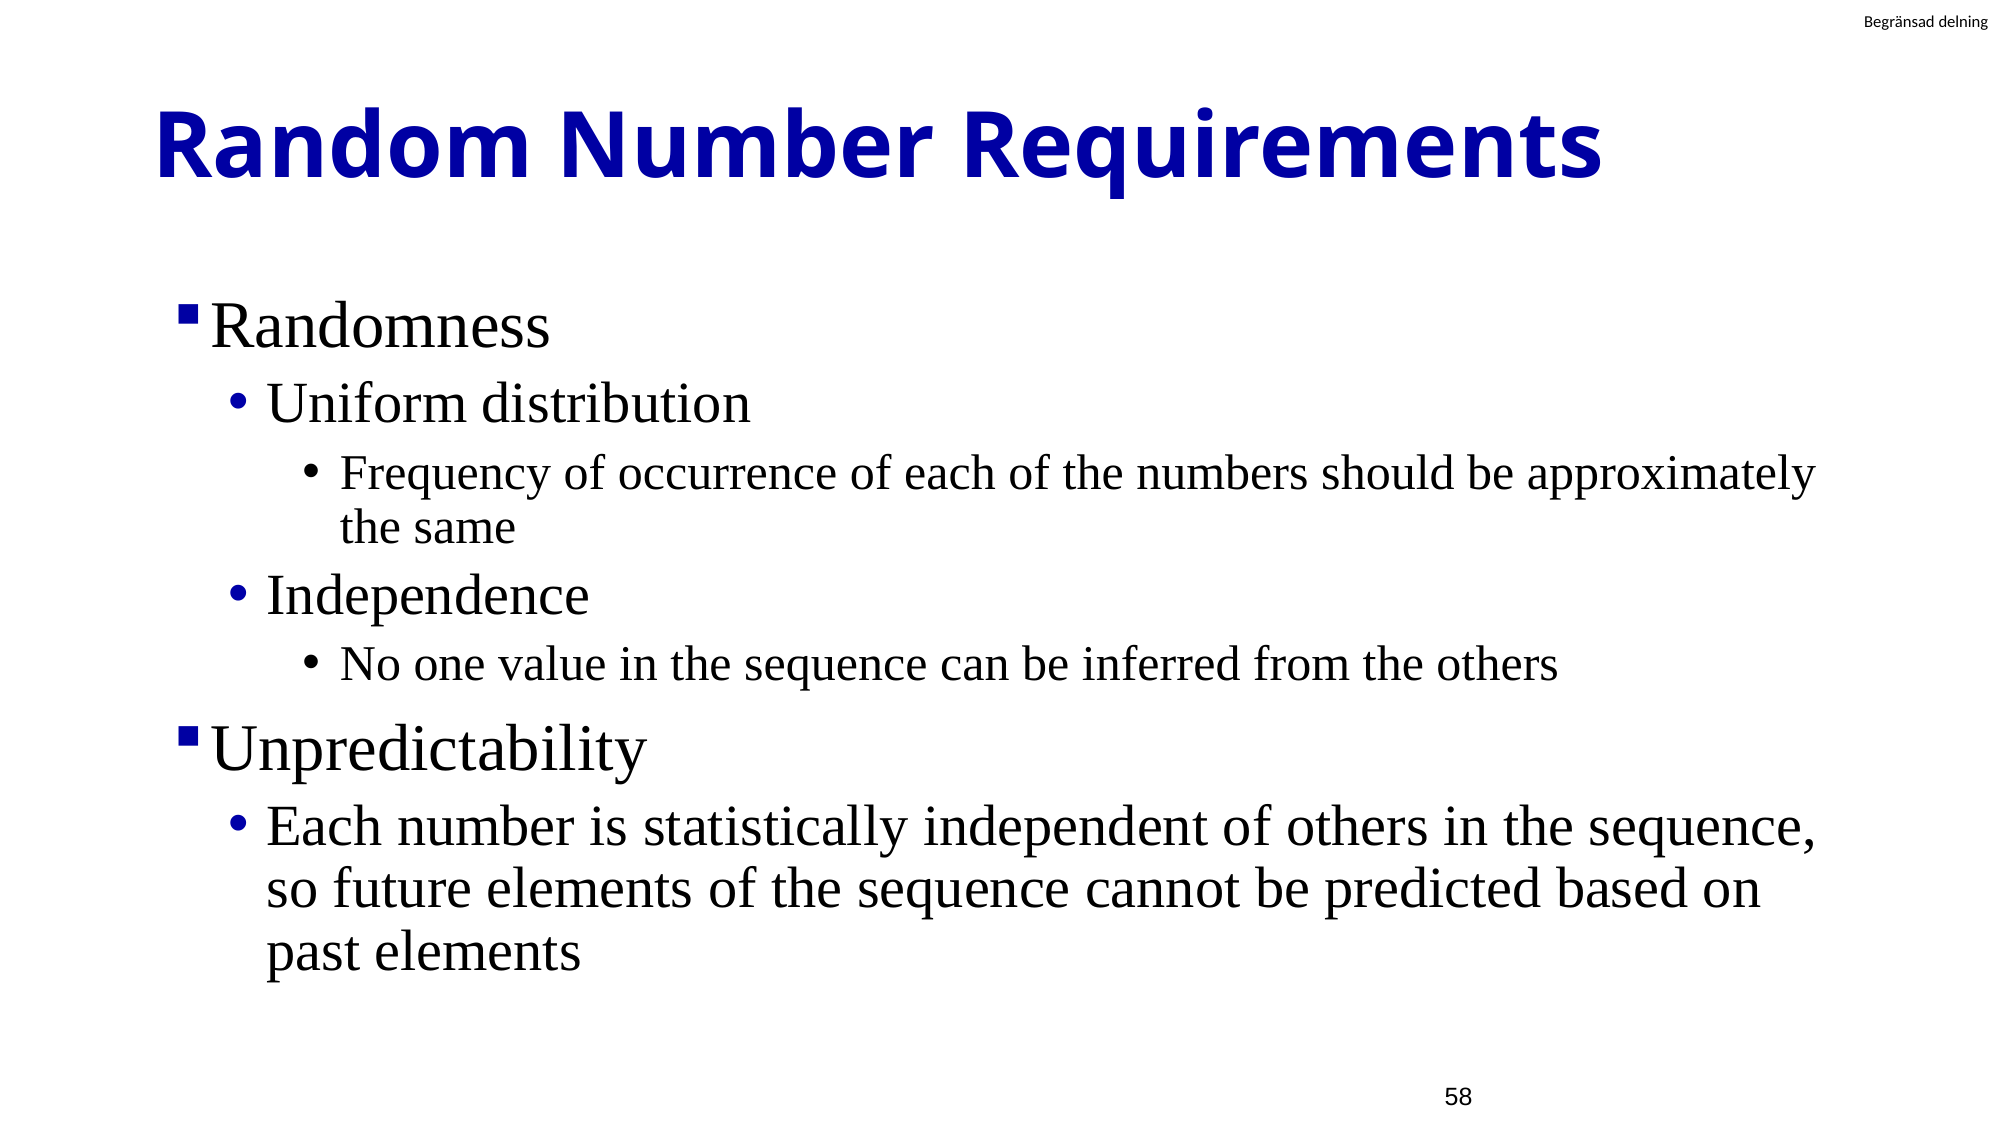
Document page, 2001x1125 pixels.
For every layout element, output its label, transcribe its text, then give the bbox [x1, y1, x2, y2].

title Random Number Requirements [137, 74, 1863, 221]
list Randomness Uniform distribution Frequency of occurrence of each of the numbers should be approximately the same Independence No one value in the sequence can be inferred from the others Unpredictability Each number is statistically independent of others in the sequence, so future elements of the sequence cannot be predicted based on past elements [137, 282, 1863, 997]
slide_number 58 [1137, 1073, 1488, 1114]
